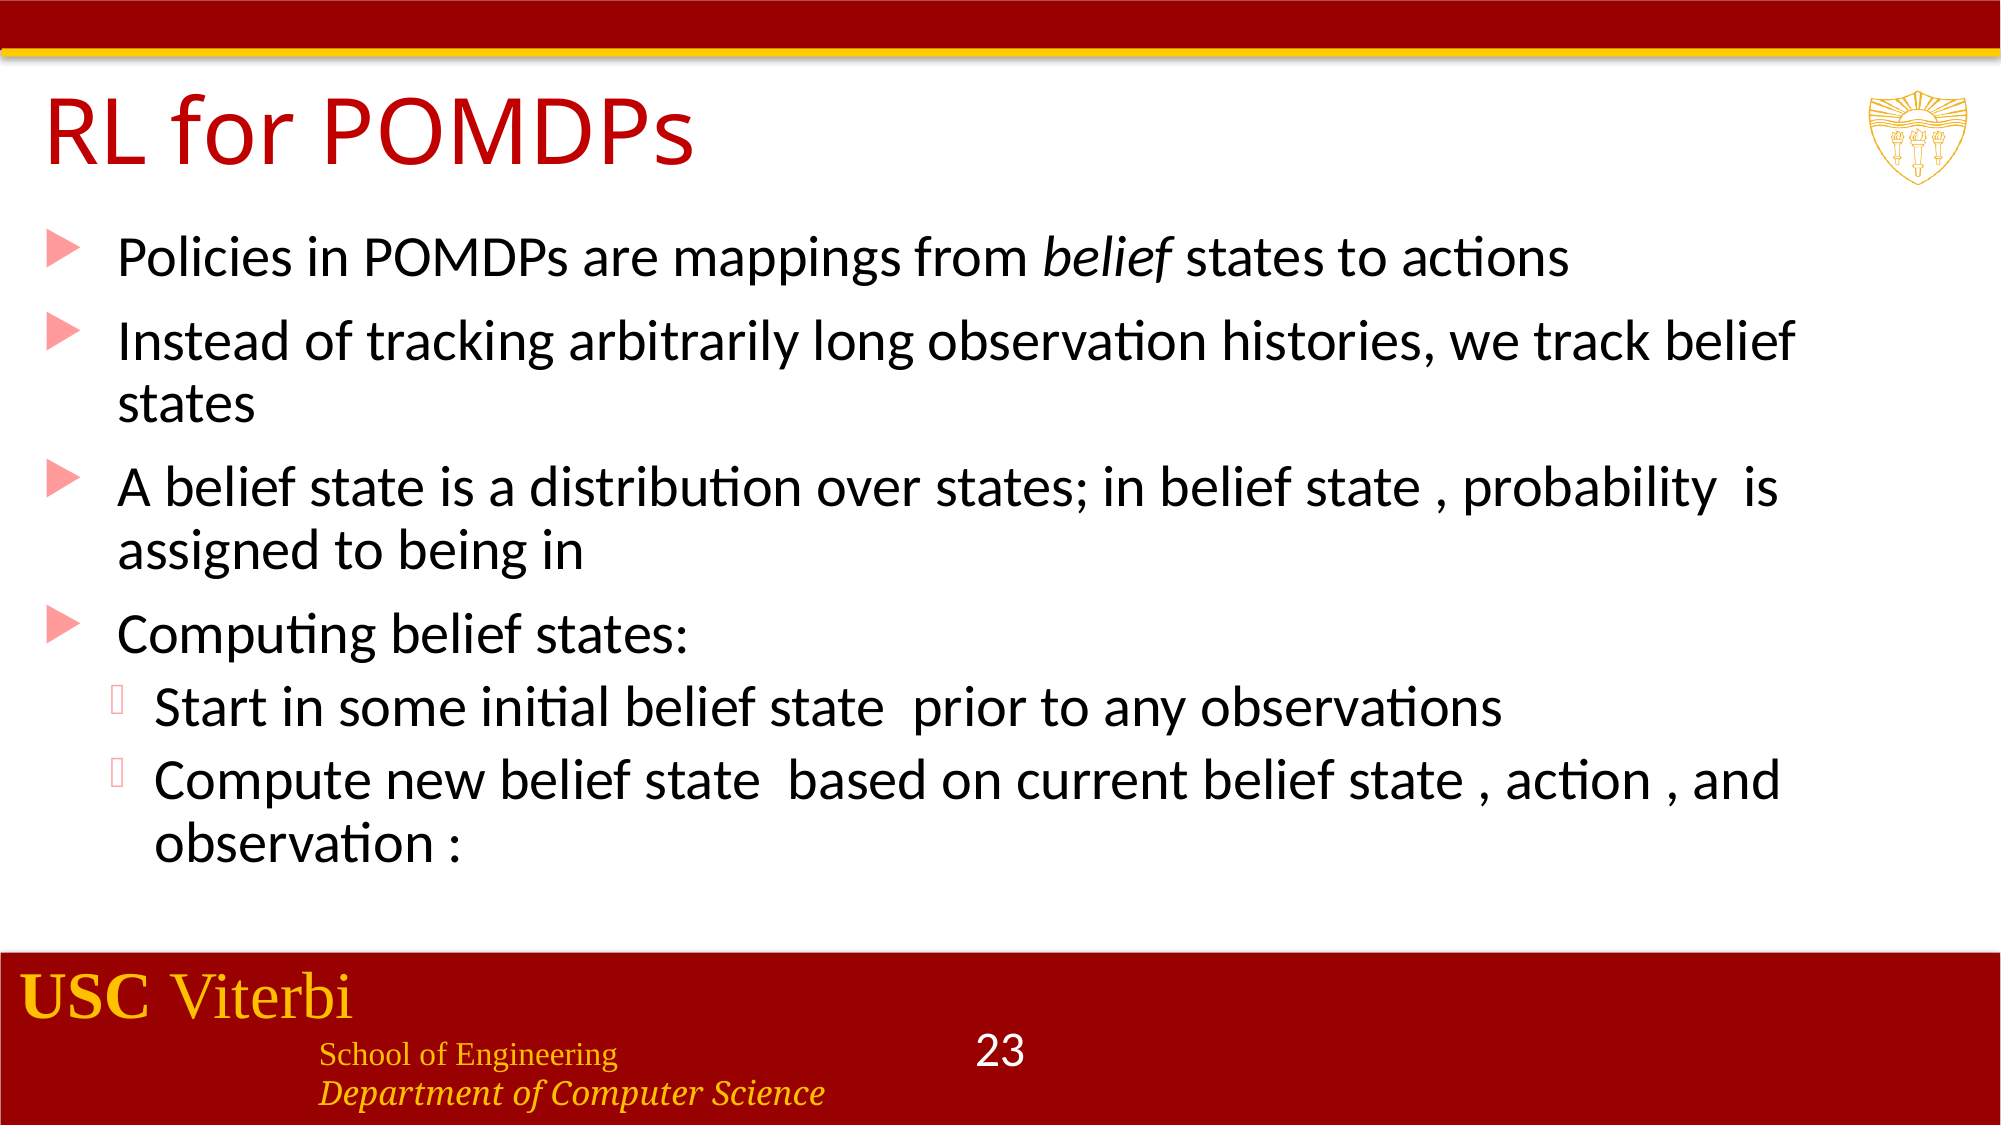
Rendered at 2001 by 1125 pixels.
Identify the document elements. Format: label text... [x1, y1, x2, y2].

picture [1836, 76, 2000, 199]
slide_number 23 [774, 1016, 1225, 1077]
title RL for POMDPs [27, 70, 1819, 199]
